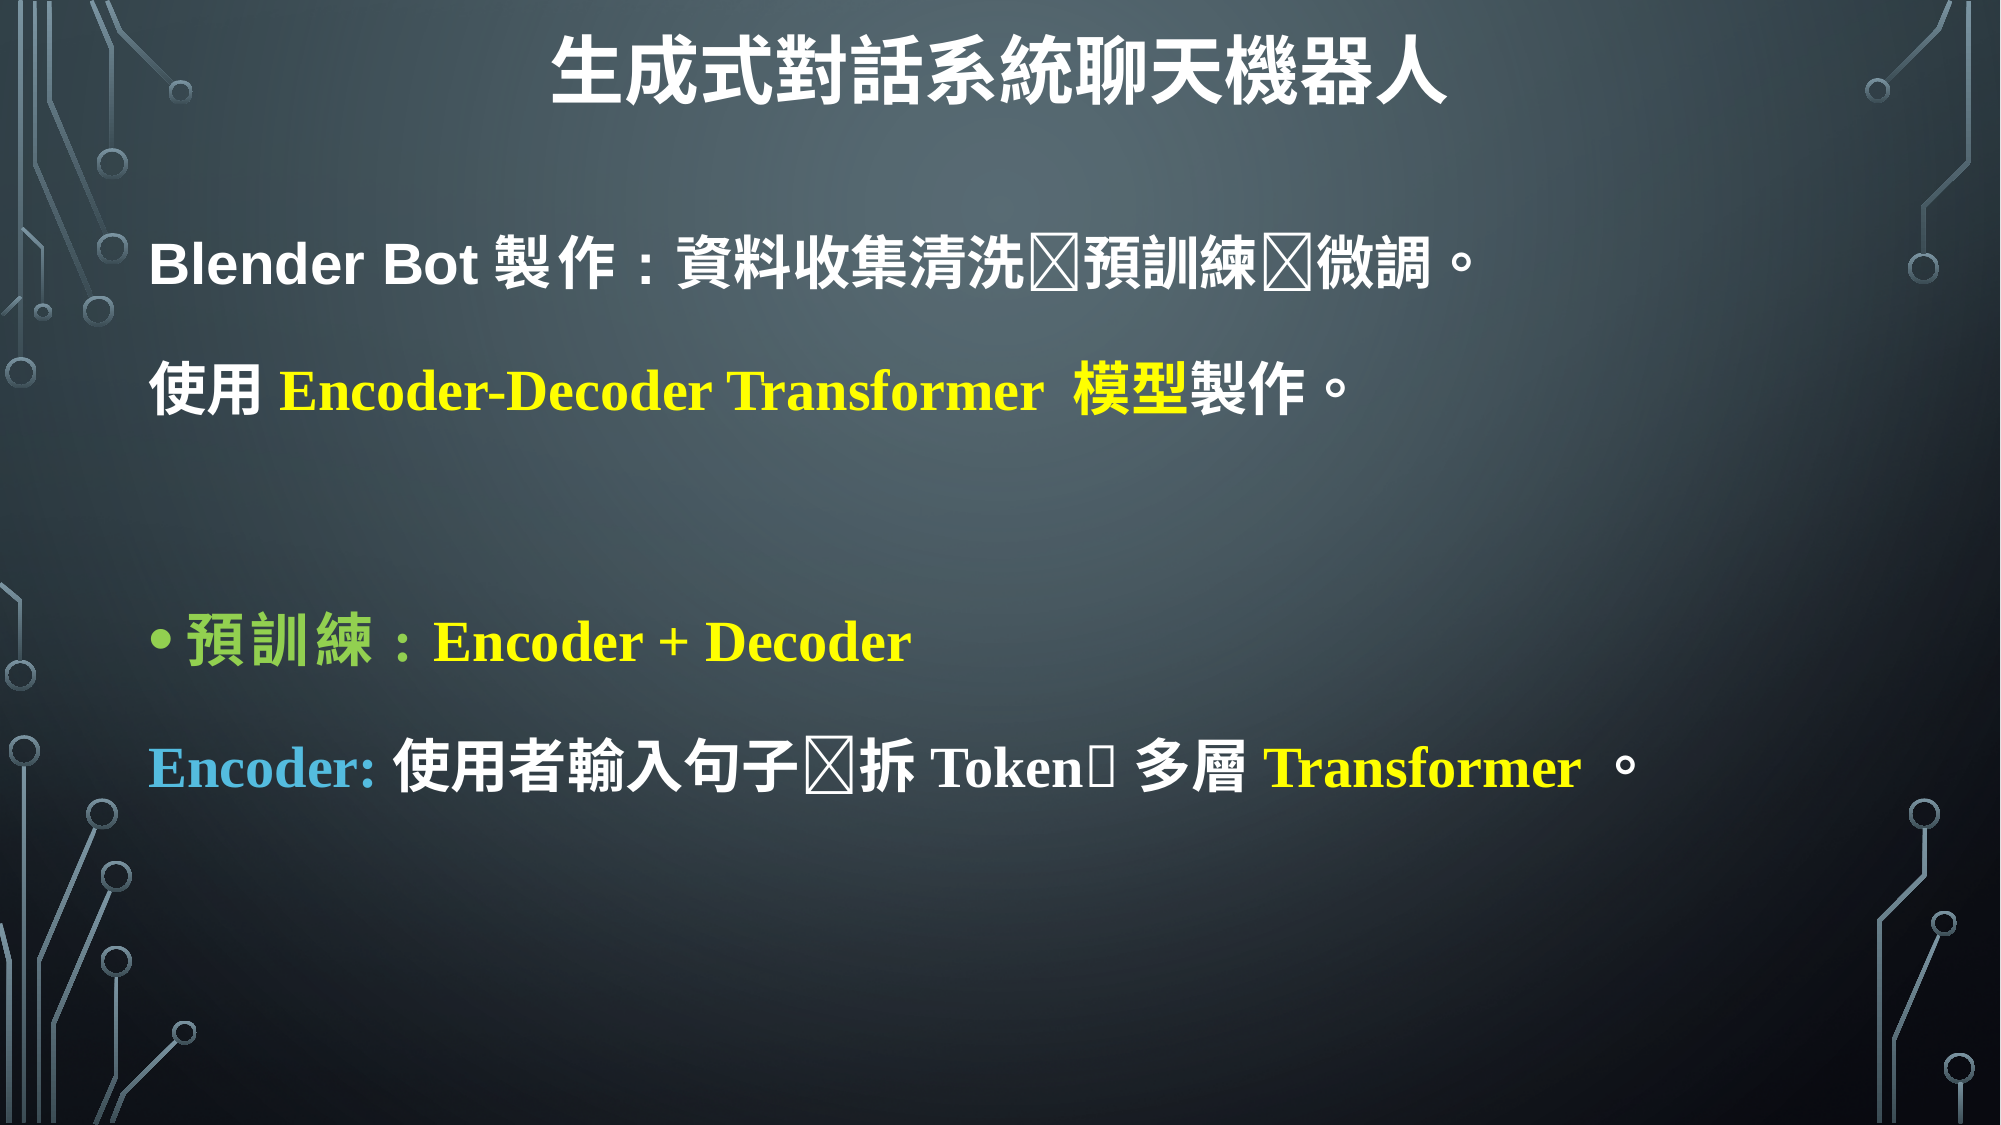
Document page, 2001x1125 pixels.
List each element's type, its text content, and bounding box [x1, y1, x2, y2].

text_box 生成式對話系統聊天機器人 [526, 16, 1474, 122]
text_box Blender Bot製作:資料收集清洗預訓練微調。 使用Encoder-Decoder Transformer 模型製作。 預訓練: Encoder + Decoder Encoder:使用者輸入句子拆Token多層Transformer。 [134, 184, 1911, 1032]
